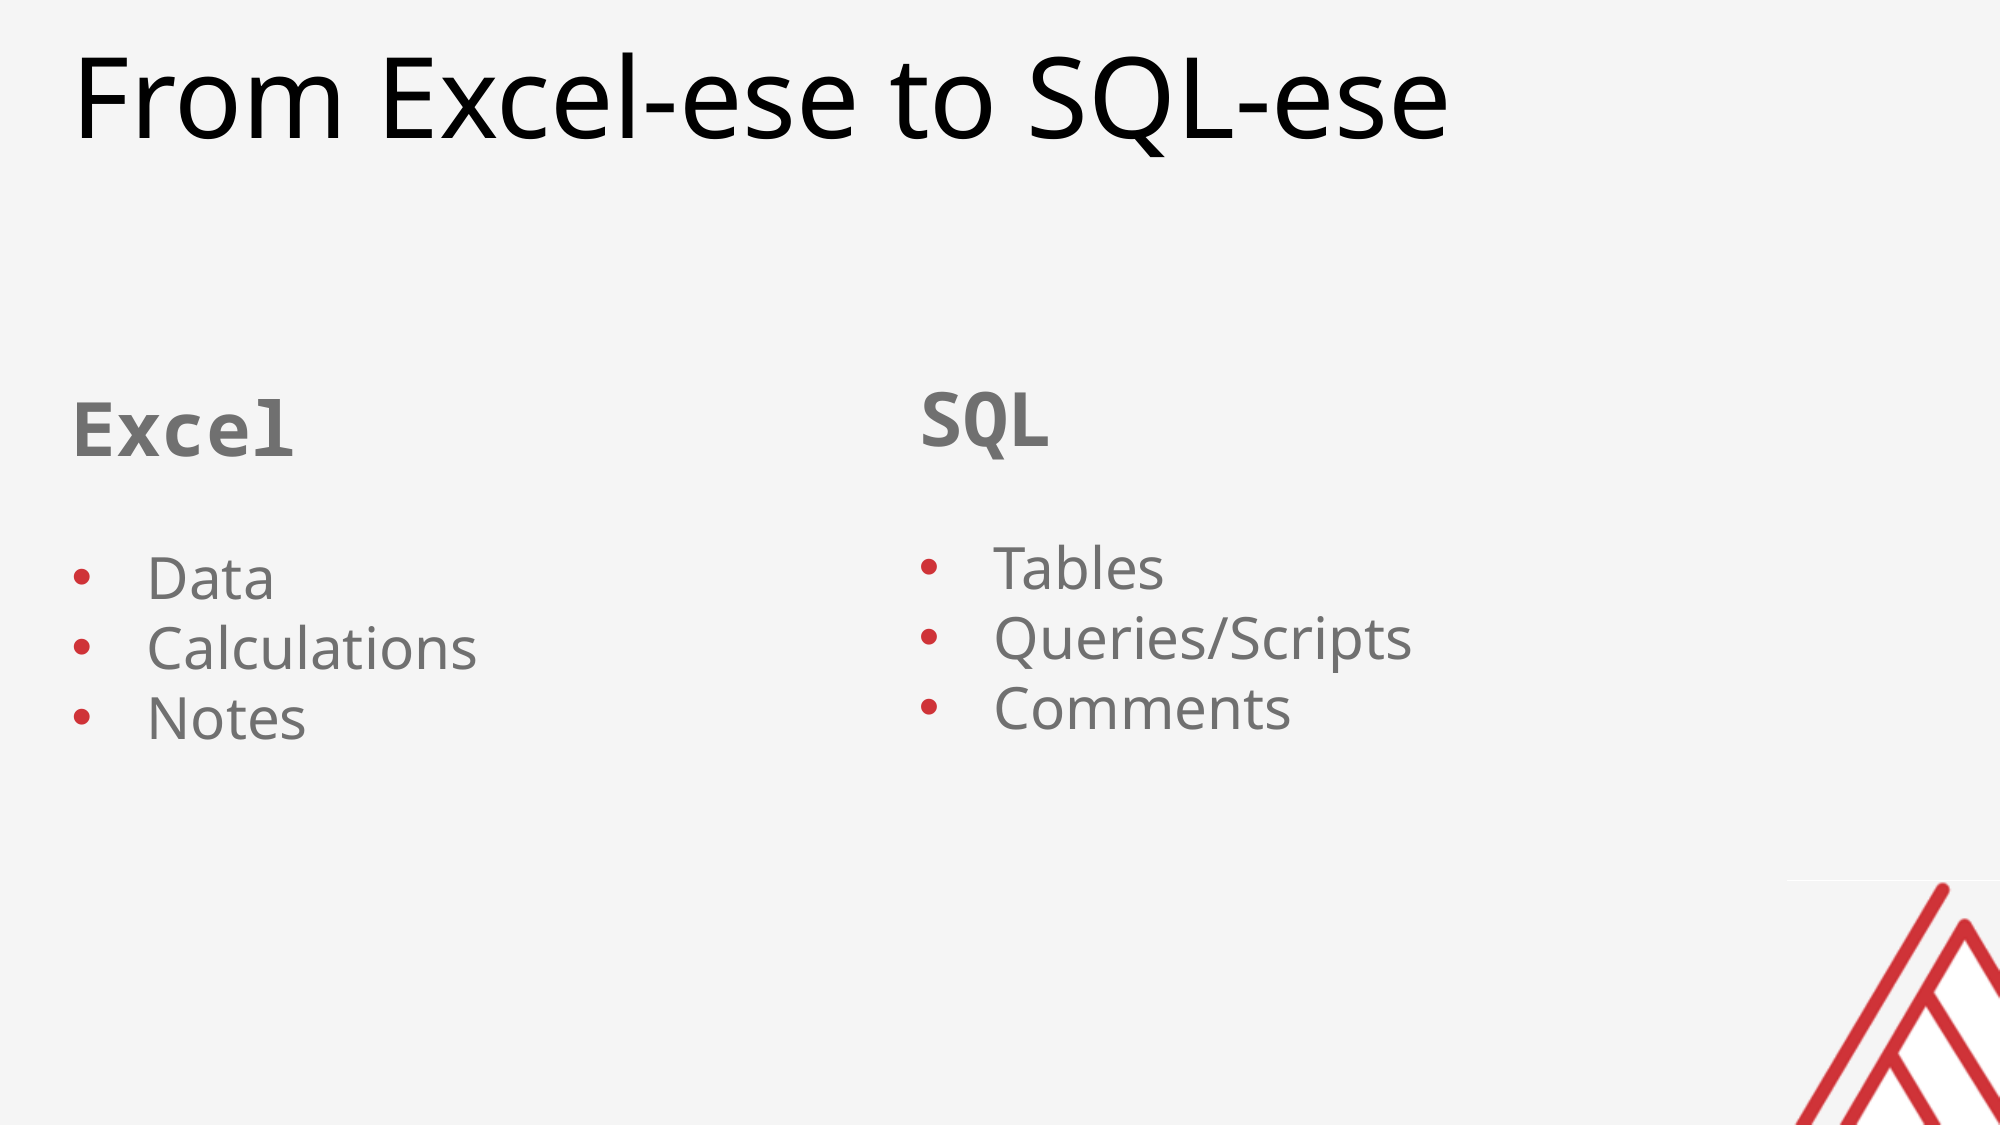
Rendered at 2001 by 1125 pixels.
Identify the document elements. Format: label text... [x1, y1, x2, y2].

text_box Excel Data Calculations Notes [56, 374, 905, 829]
picture [1786, 880, 2000, 1125]
text_box SQL Tables Queries/Scripts Comments [904, 363, 1977, 749]
text_box From Excel-ese to SQL-ese [56, 18, 1935, 169]
